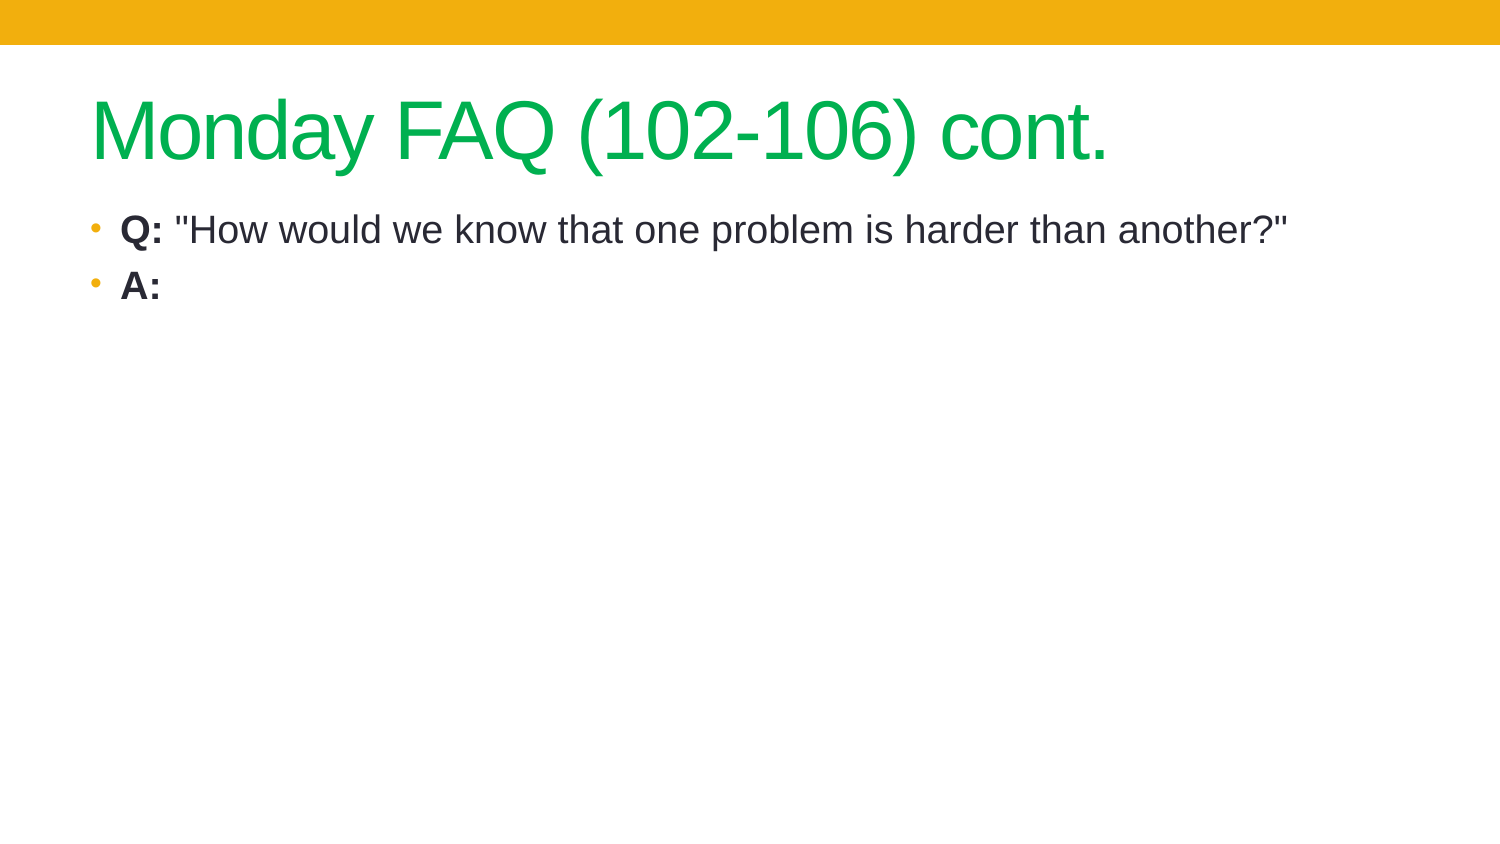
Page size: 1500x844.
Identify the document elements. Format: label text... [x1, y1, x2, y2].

list Q: "How would we know that one problem is harder than another?" A: [75, 196, 1425, 797]
title Monday FAQ (102-106) cont. [75, 65, 1425, 188]
